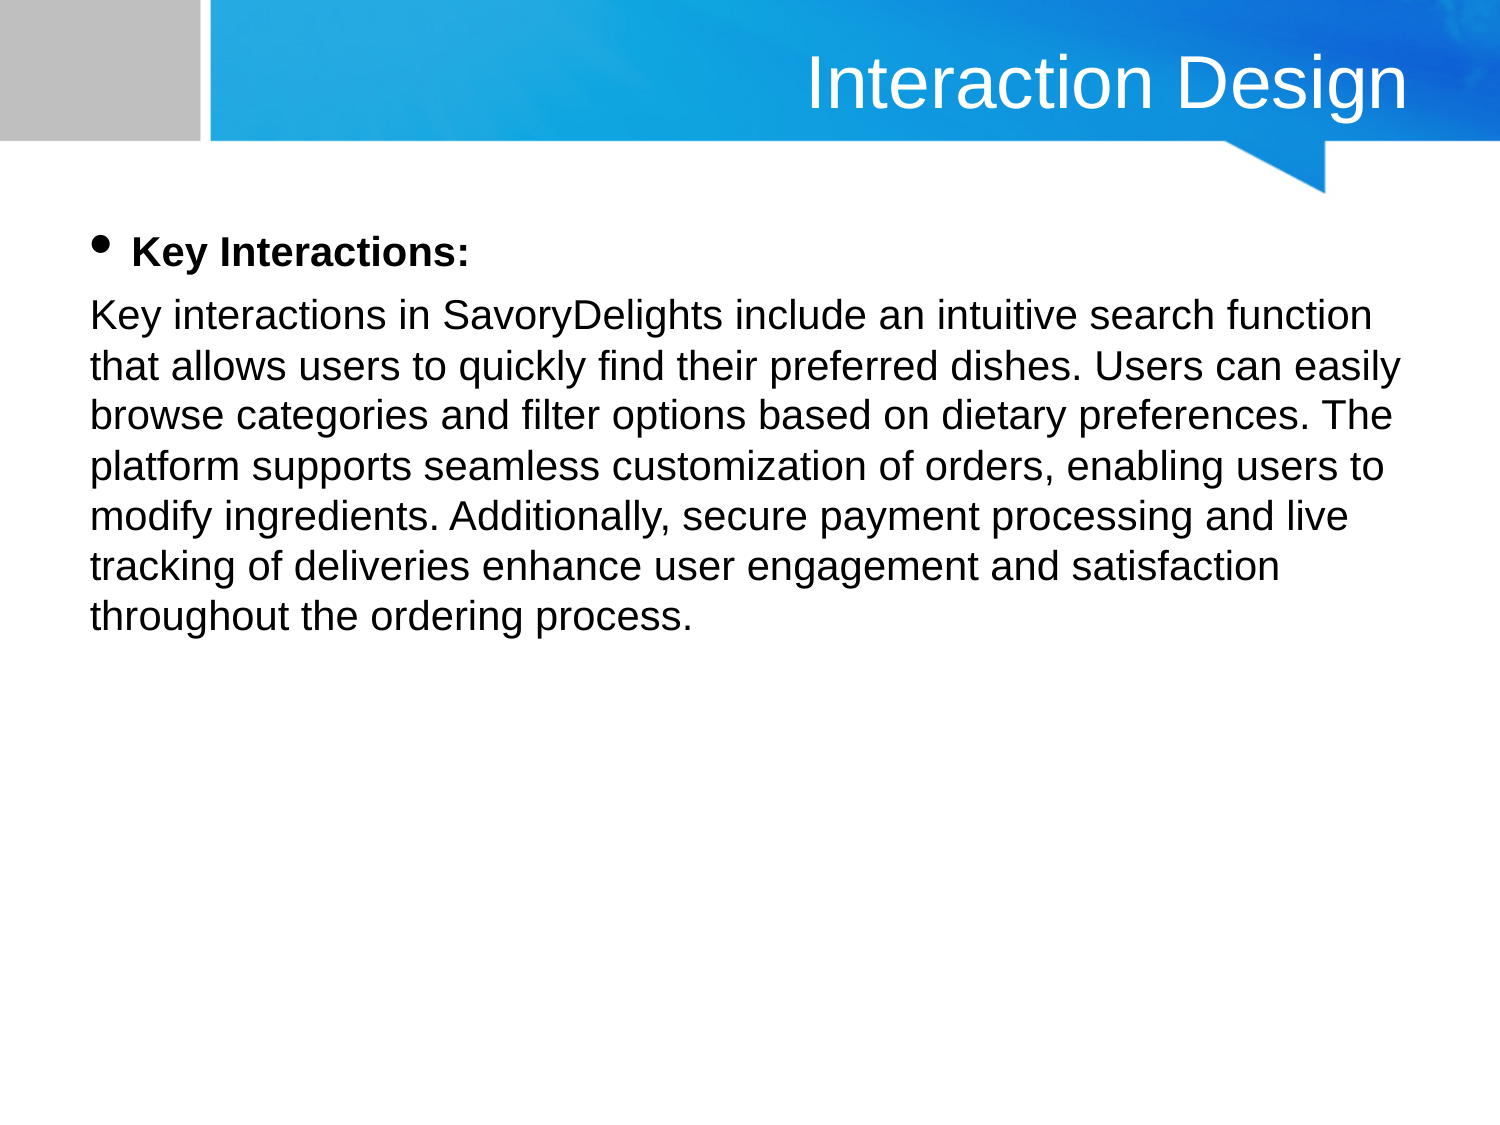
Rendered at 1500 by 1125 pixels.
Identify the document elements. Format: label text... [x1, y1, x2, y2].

title Interaction Design [74, 30, 1426, 127]
picture [0, 0, 1500, 1125]
list • Key Interactions: Key interactions in SavoryDelights include an intuitive search function that allows users to quickly find their preferred dishes. Users can easily browse categories and filter options based on dietary preferences. The platform supports seamless customization of orders, enabling users to modify ingredients. Additionally, secure payment processing and live tracking of deliveries enhance user engagement and satisfaction throughout the ordering process. [74, 192, 1426, 1006]
